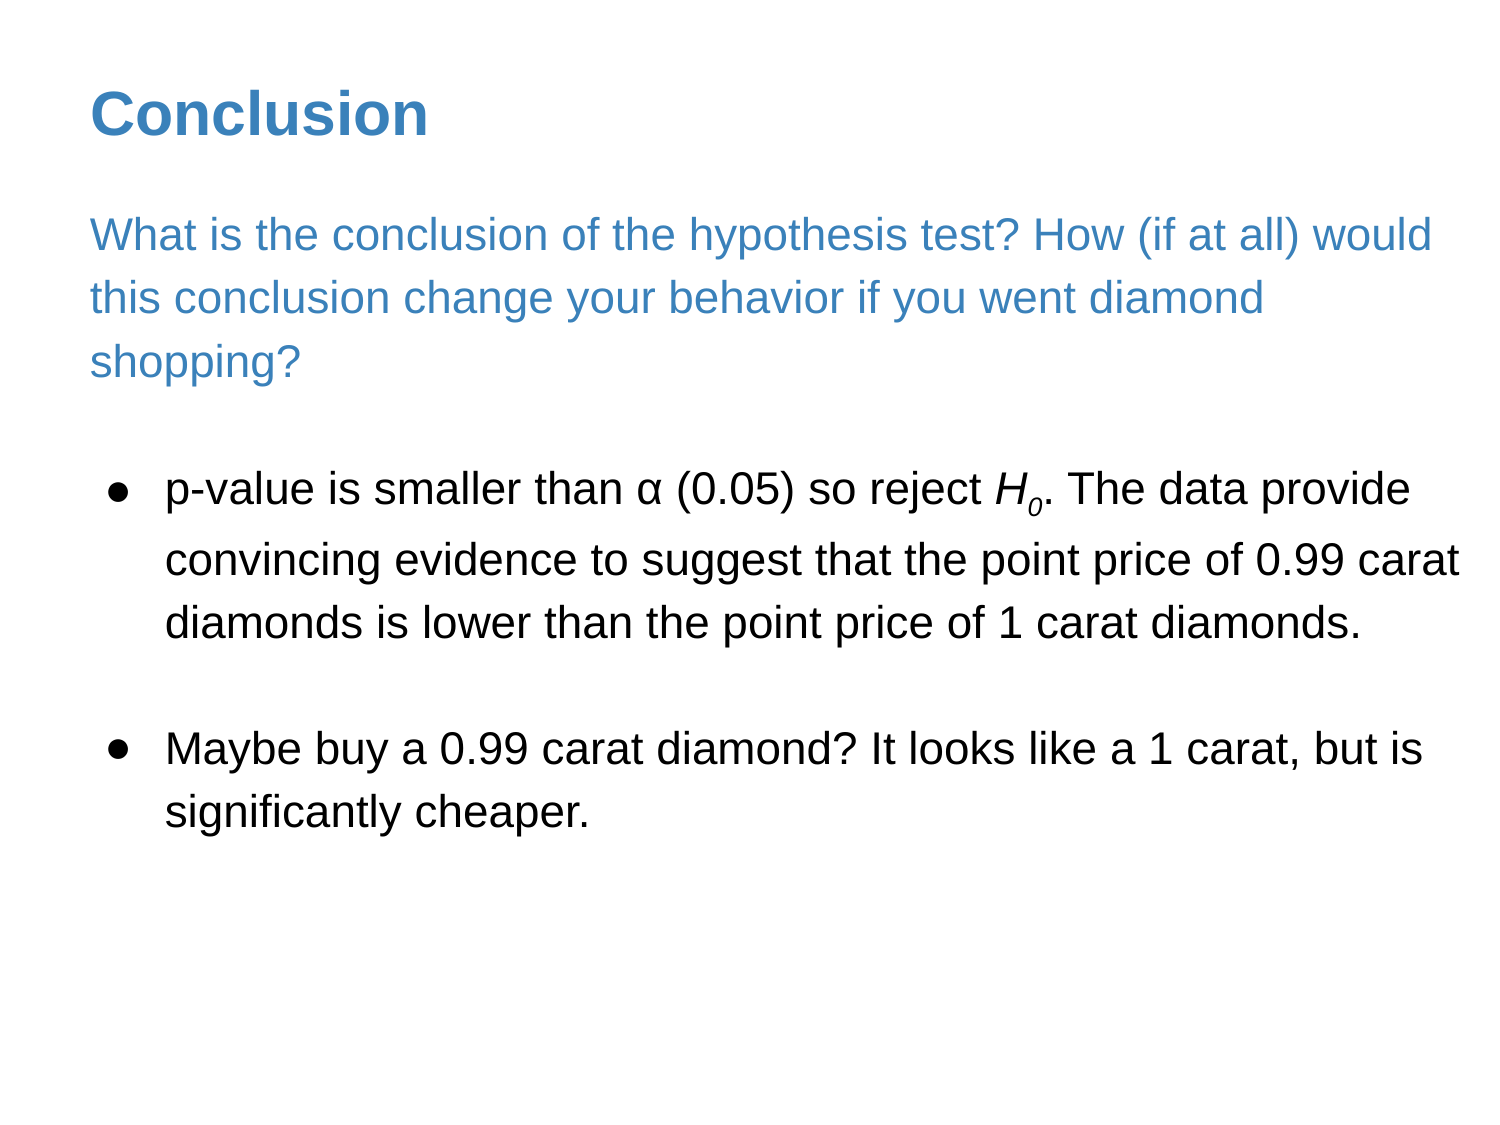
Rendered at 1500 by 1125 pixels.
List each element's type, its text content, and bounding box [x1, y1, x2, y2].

text_box What is the conclusion of the hypothesis test? How (if at all) would this conclusion change your behavior if you went diamond shopping? p-value is smaller than α (0.05) so reject H0. The data provide convincing evidence to suggest that the point price of 0.99 carat diamonds is lower than the point price of 1 carat diamonds. Maybe buy a 0.99 carat diamond? It looks like a 1 carat, but is significantly cheaper. [74, 181, 1477, 1080]
text_box Conclusion [74, 47, 1425, 163]
